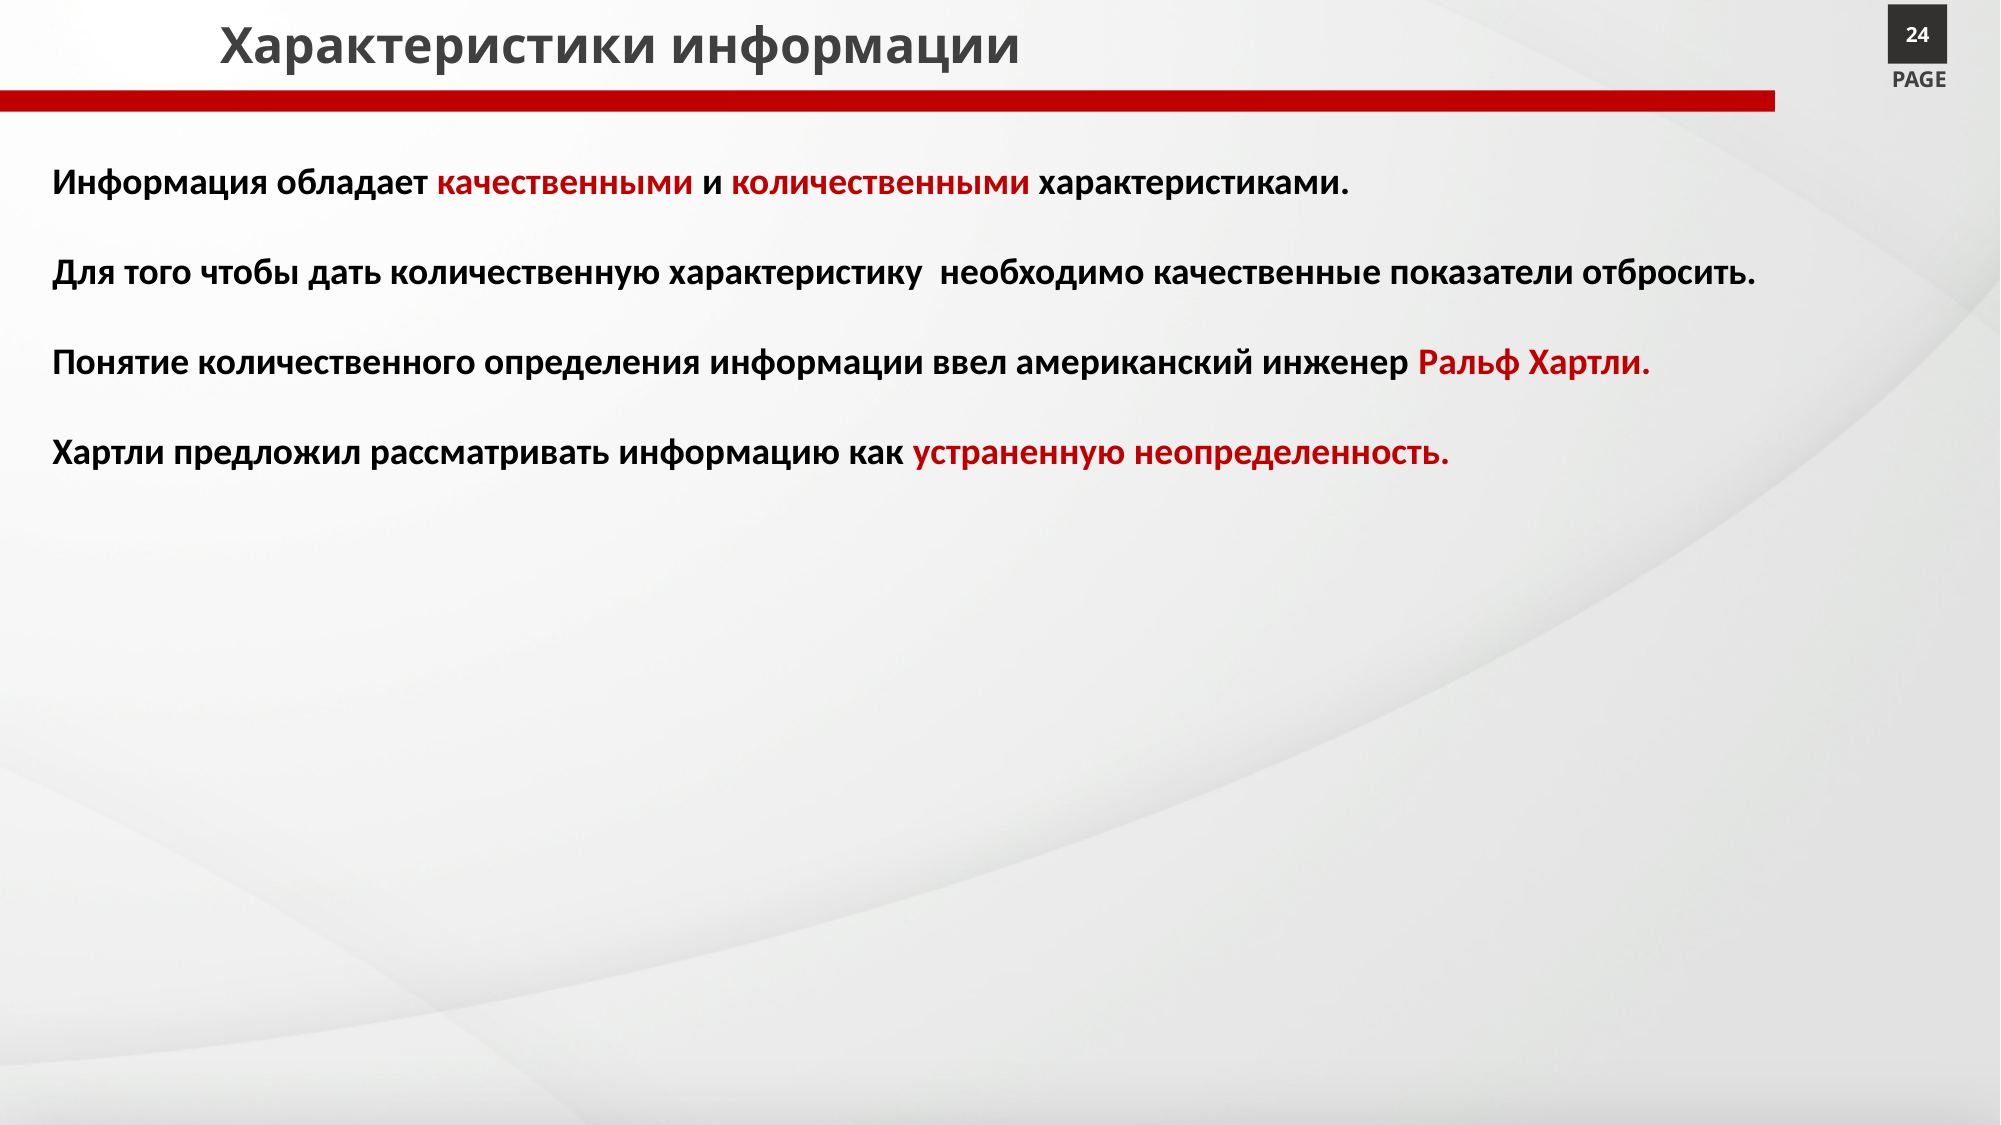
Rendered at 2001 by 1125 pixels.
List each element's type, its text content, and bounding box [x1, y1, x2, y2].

picture [0, 0, 2001, 1125]
text_box [0, 90, 1775, 112]
text_box 24 [1887, 3, 1948, 65]
text_box Информация обладает качественными и количественными характеристиками. Для того чтобы дать количественную характеристику необходимо качественные показатели отбросить. Понятие количественного определения информации ввел американский инженер Ральф Хартли. Хартли предложил рассматривать информацию как устраненную неопределенность. [37, 149, 1964, 480]
title Характеристики информации [205, 4, 1775, 90]
text_box PAGE [1877, 58, 1962, 100]
